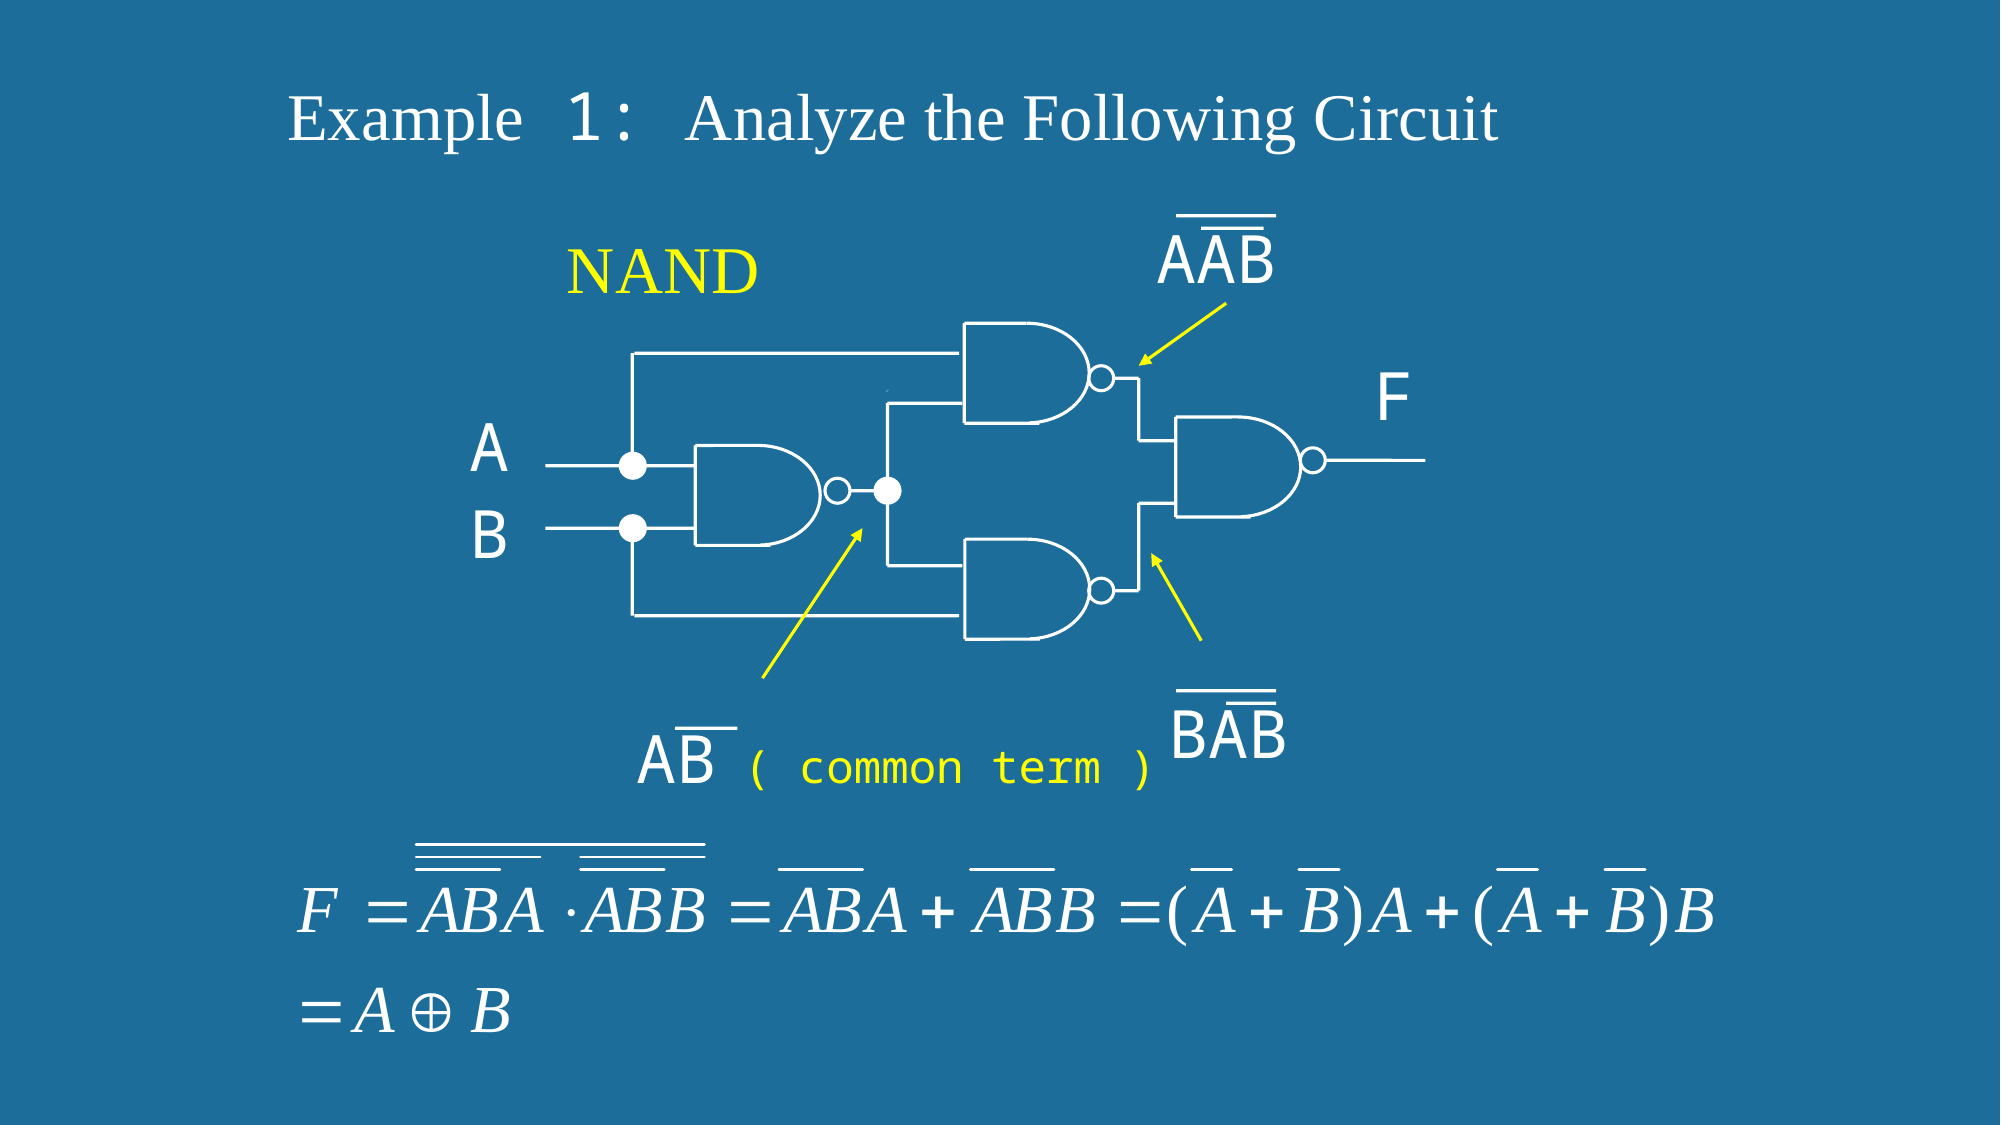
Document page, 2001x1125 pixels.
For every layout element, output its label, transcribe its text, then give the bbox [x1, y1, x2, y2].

text_box NAND [552, 219, 775, 315]
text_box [284, 826, 1727, 1047]
text_box [762, 528, 863, 679]
text_box Example 1: Analyze the Following Circuit [272, 66, 1516, 161]
text_box [1093, 365, 1114, 391]
text_box B [454, 484, 525, 580]
text_box BAB [1154, 684, 1304, 780]
text_box AB ( common term ) [621, 709, 1172, 805]
text_box AAB [1141, 209, 1292, 305]
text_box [964, 538, 1091, 640]
text_box [1307, 447, 1326, 473]
text_box A [454, 396, 525, 484]
text_box F [1359, 346, 1430, 441]
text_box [1175, 416, 1302, 518]
text_box [1151, 553, 1202, 641]
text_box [695, 445, 821, 546]
text_box [825, 478, 850, 504]
text_box [1138, 303, 1227, 366]
text_box [620, 453, 646, 479]
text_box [963, 322, 1090, 424]
text_box [620, 515, 646, 541]
text_box [1096, 578, 1114, 604]
text_box [875, 478, 901, 504]
